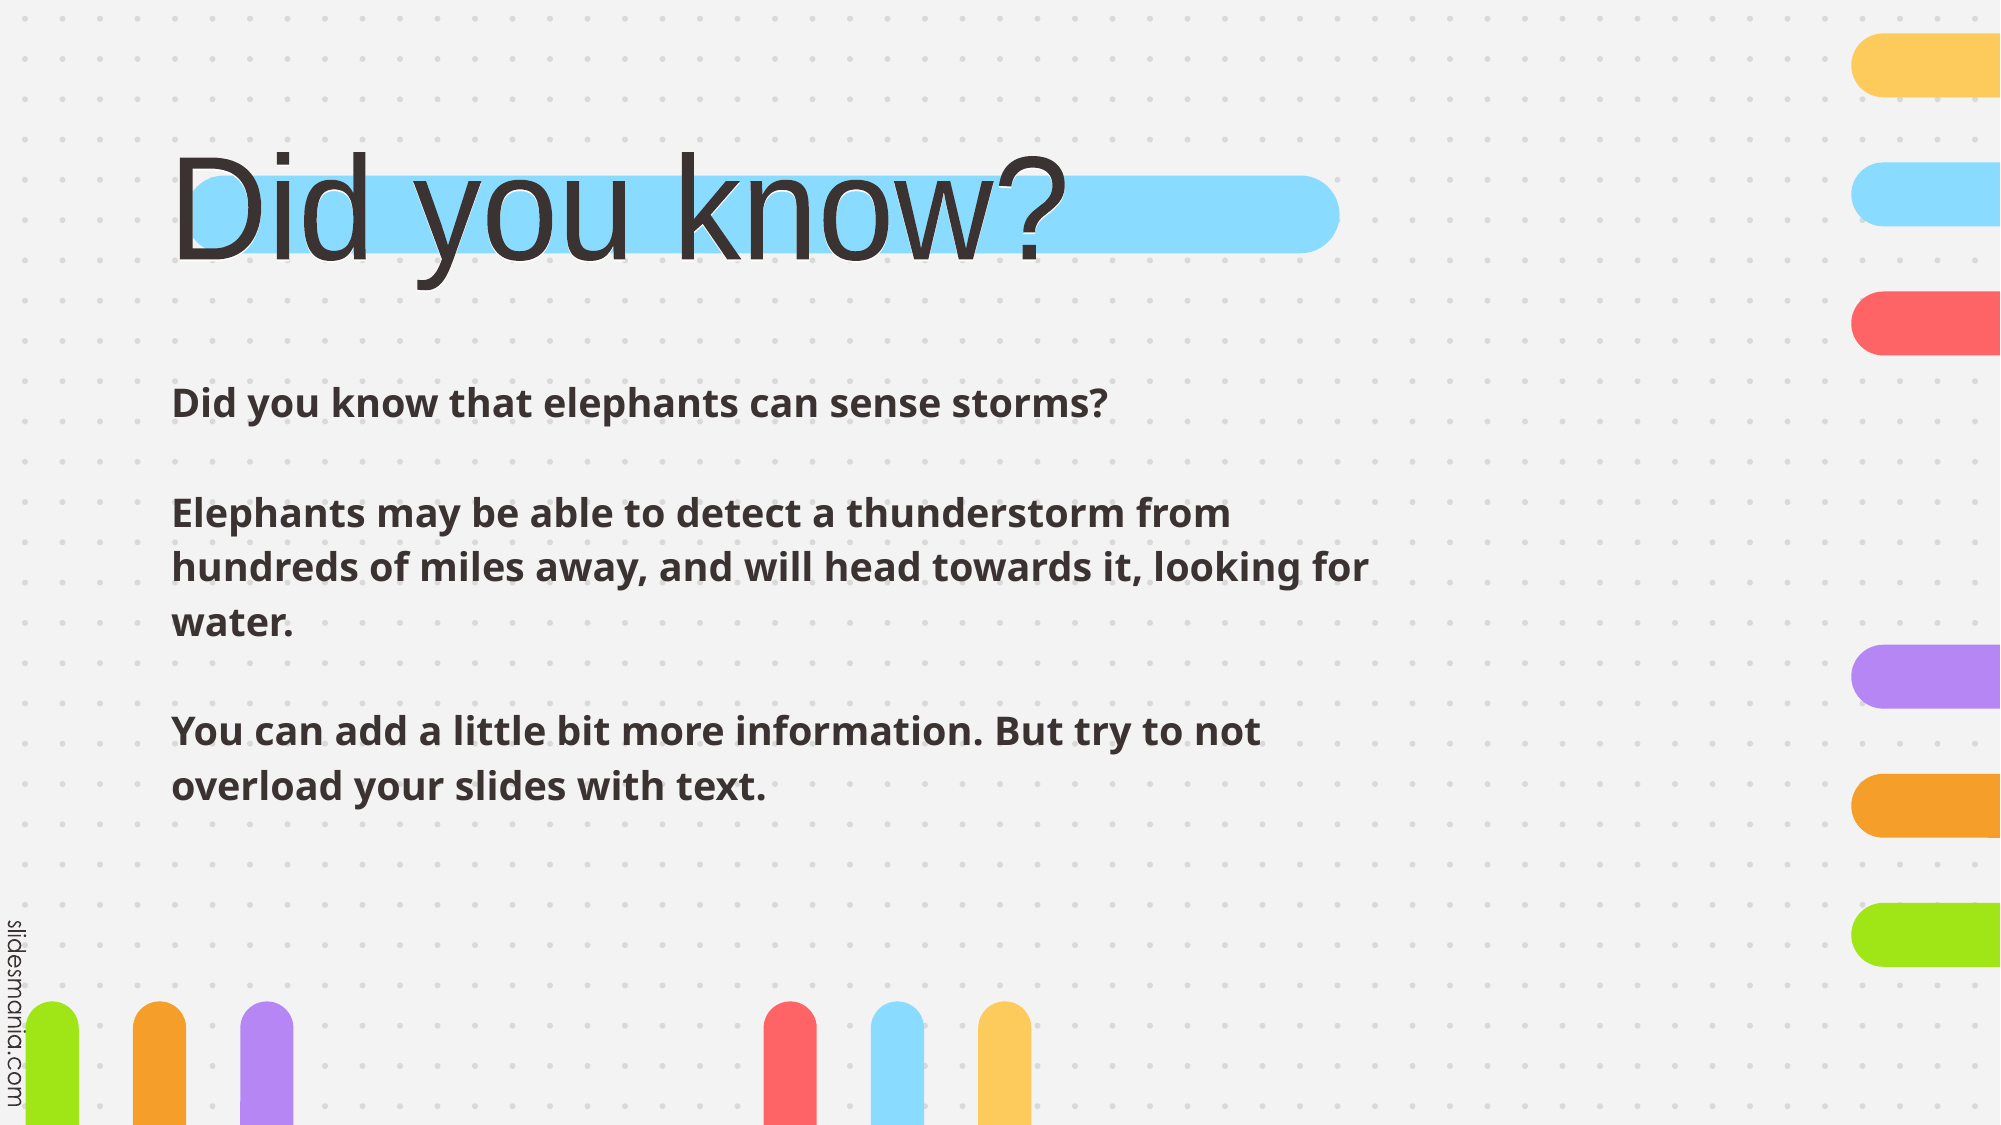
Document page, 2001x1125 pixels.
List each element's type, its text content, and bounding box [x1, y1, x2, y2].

text_box [682, 175, 1340, 254]
list Did you know that elephants can sense storms? Elephants may be able to detect a thunderstorm from hundreds of miles away, and will head towards it, looking for water. You can add a little bit more information. But try to not overload your slides with text. [151, 351, 1430, 881]
text_box [185, 192, 192, 236]
text_box [193, 175, 365, 254]
text_box [366, 175, 681, 254]
